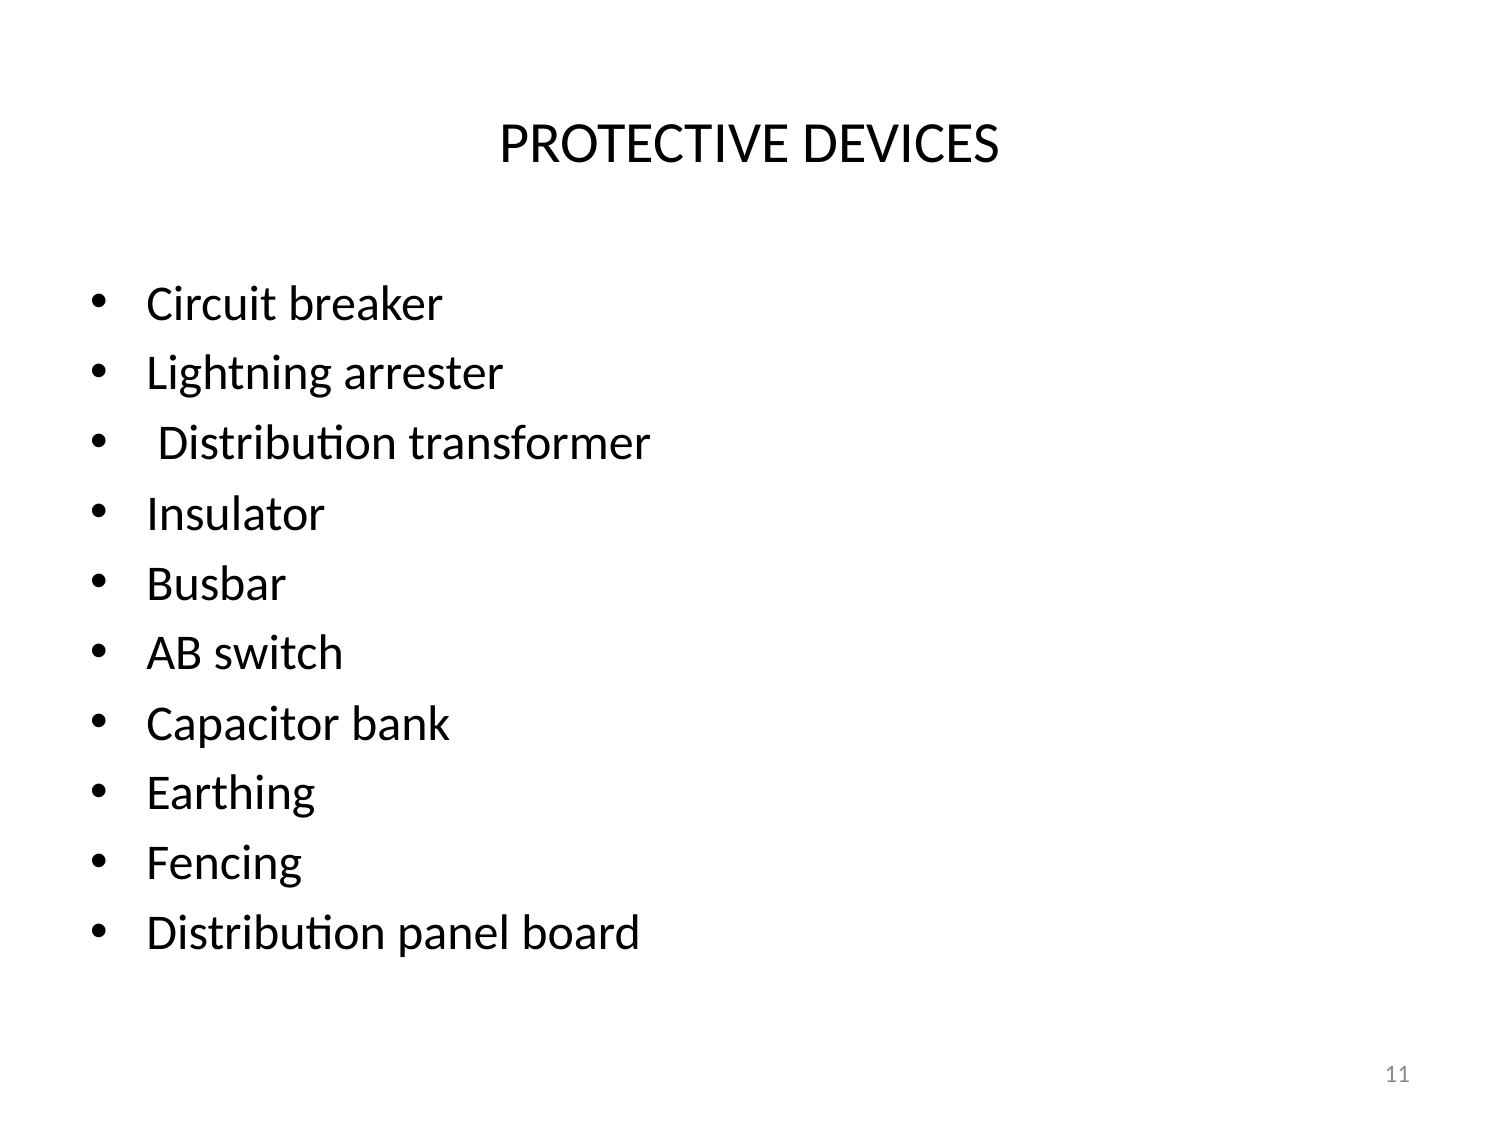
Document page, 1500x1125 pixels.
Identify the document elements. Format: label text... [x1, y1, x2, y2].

title PROTECTIVE DEVICES [75, 45, 1425, 233]
slide_number 11 [1074, 1042, 1425, 1103]
list Circuit breaker Lightning arrester Distribution transformer Insulator Busbar AB switch Capacitor bank Earthing Fencing Distribution panel board [75, 262, 1425, 1005]
